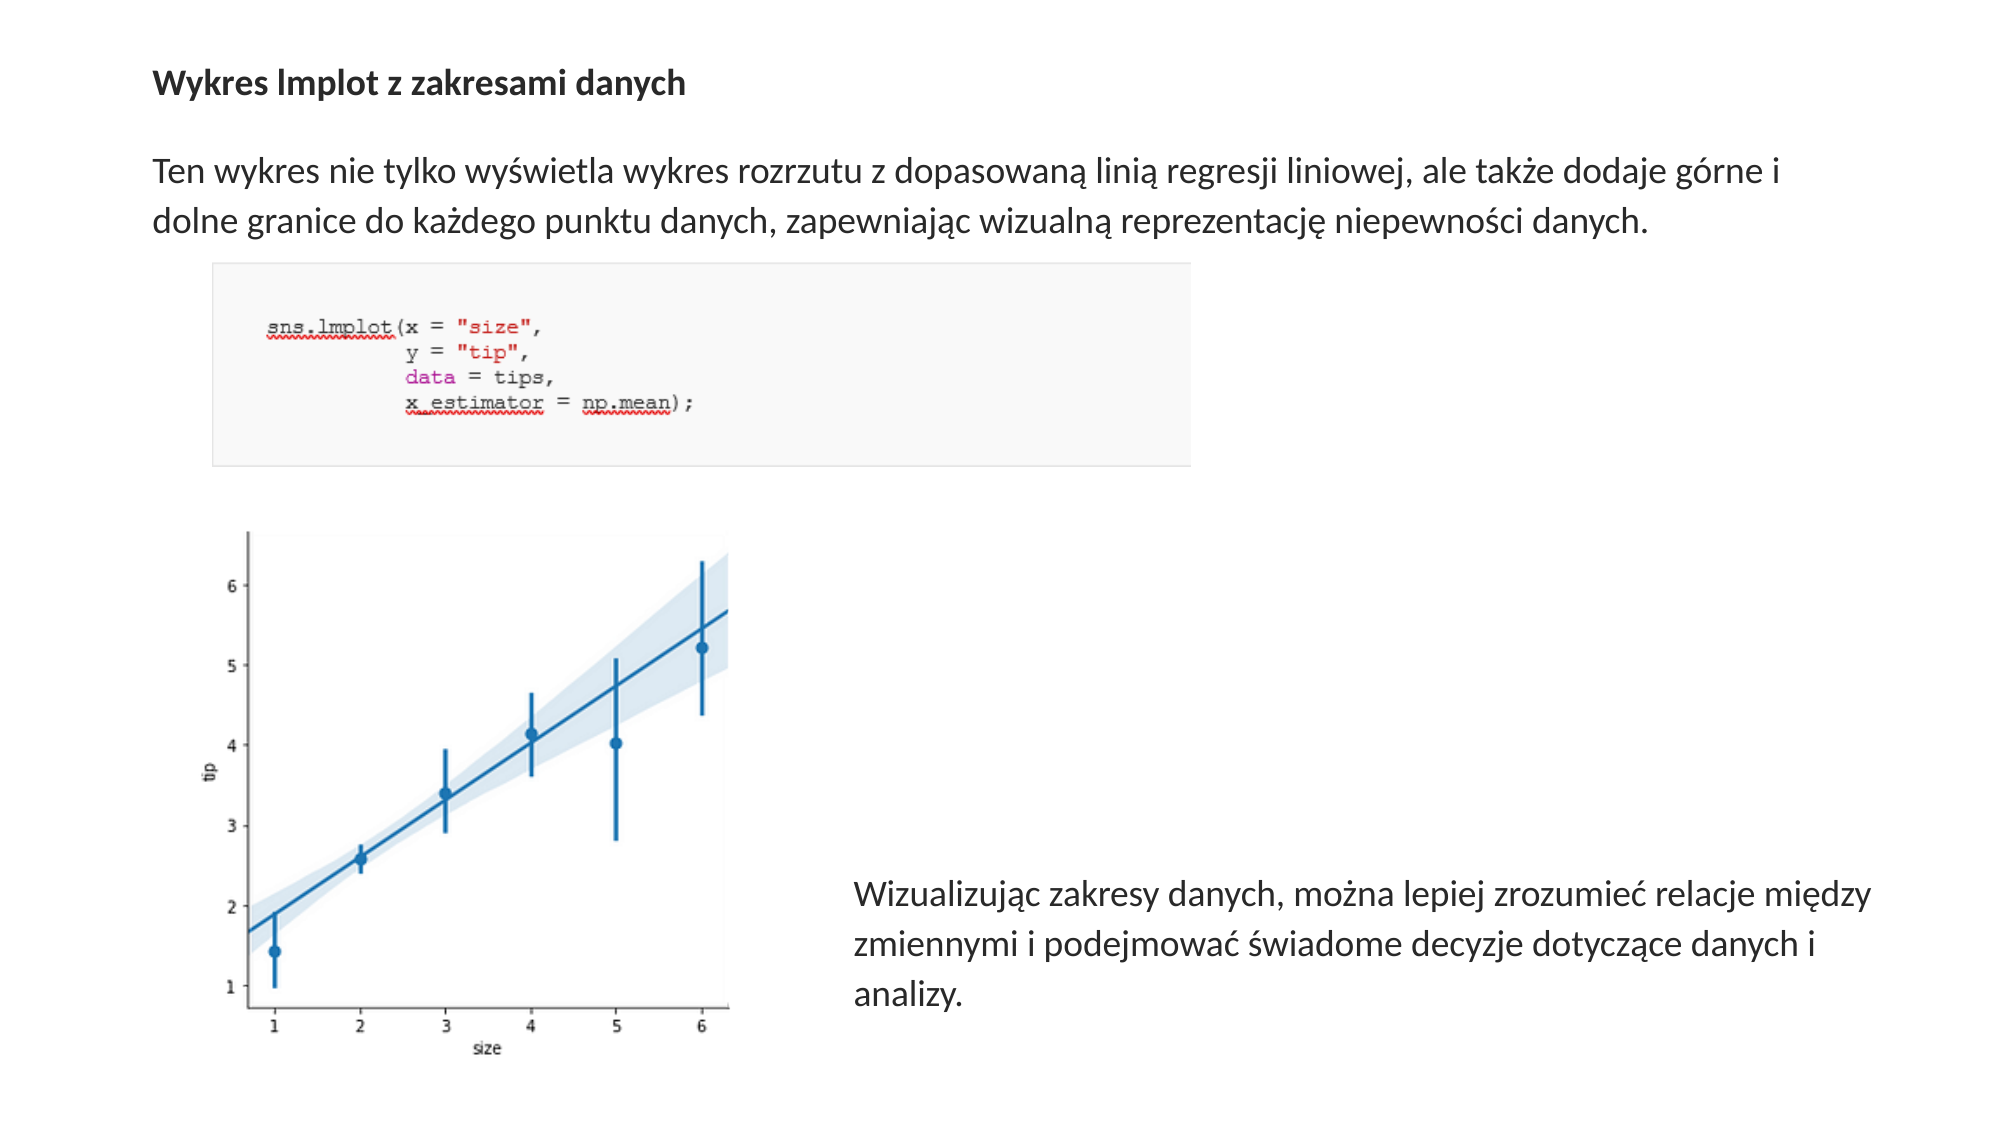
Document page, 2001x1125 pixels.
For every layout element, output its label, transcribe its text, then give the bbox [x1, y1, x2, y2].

text_box Wykres lmplot z zakresami danych Ten wykres nie tylko wyświetla wykres rozrzutu z dopasowaną linią regresji liniowej, ale także dodaje górne i dolne granice do każdego punktu danych, zapewniając wizualną reprezentację niepewności danych. [137, 58, 1872, 249]
picture [193, 516, 744, 1067]
text_box Wizualizując zakresy danych, można lepiej zrozumieć relacje między zmiennymi i podejmować świadome decyzje dotyczące danych i analizy. [838, 856, 1916, 1022]
picture [212, 247, 1191, 467]
